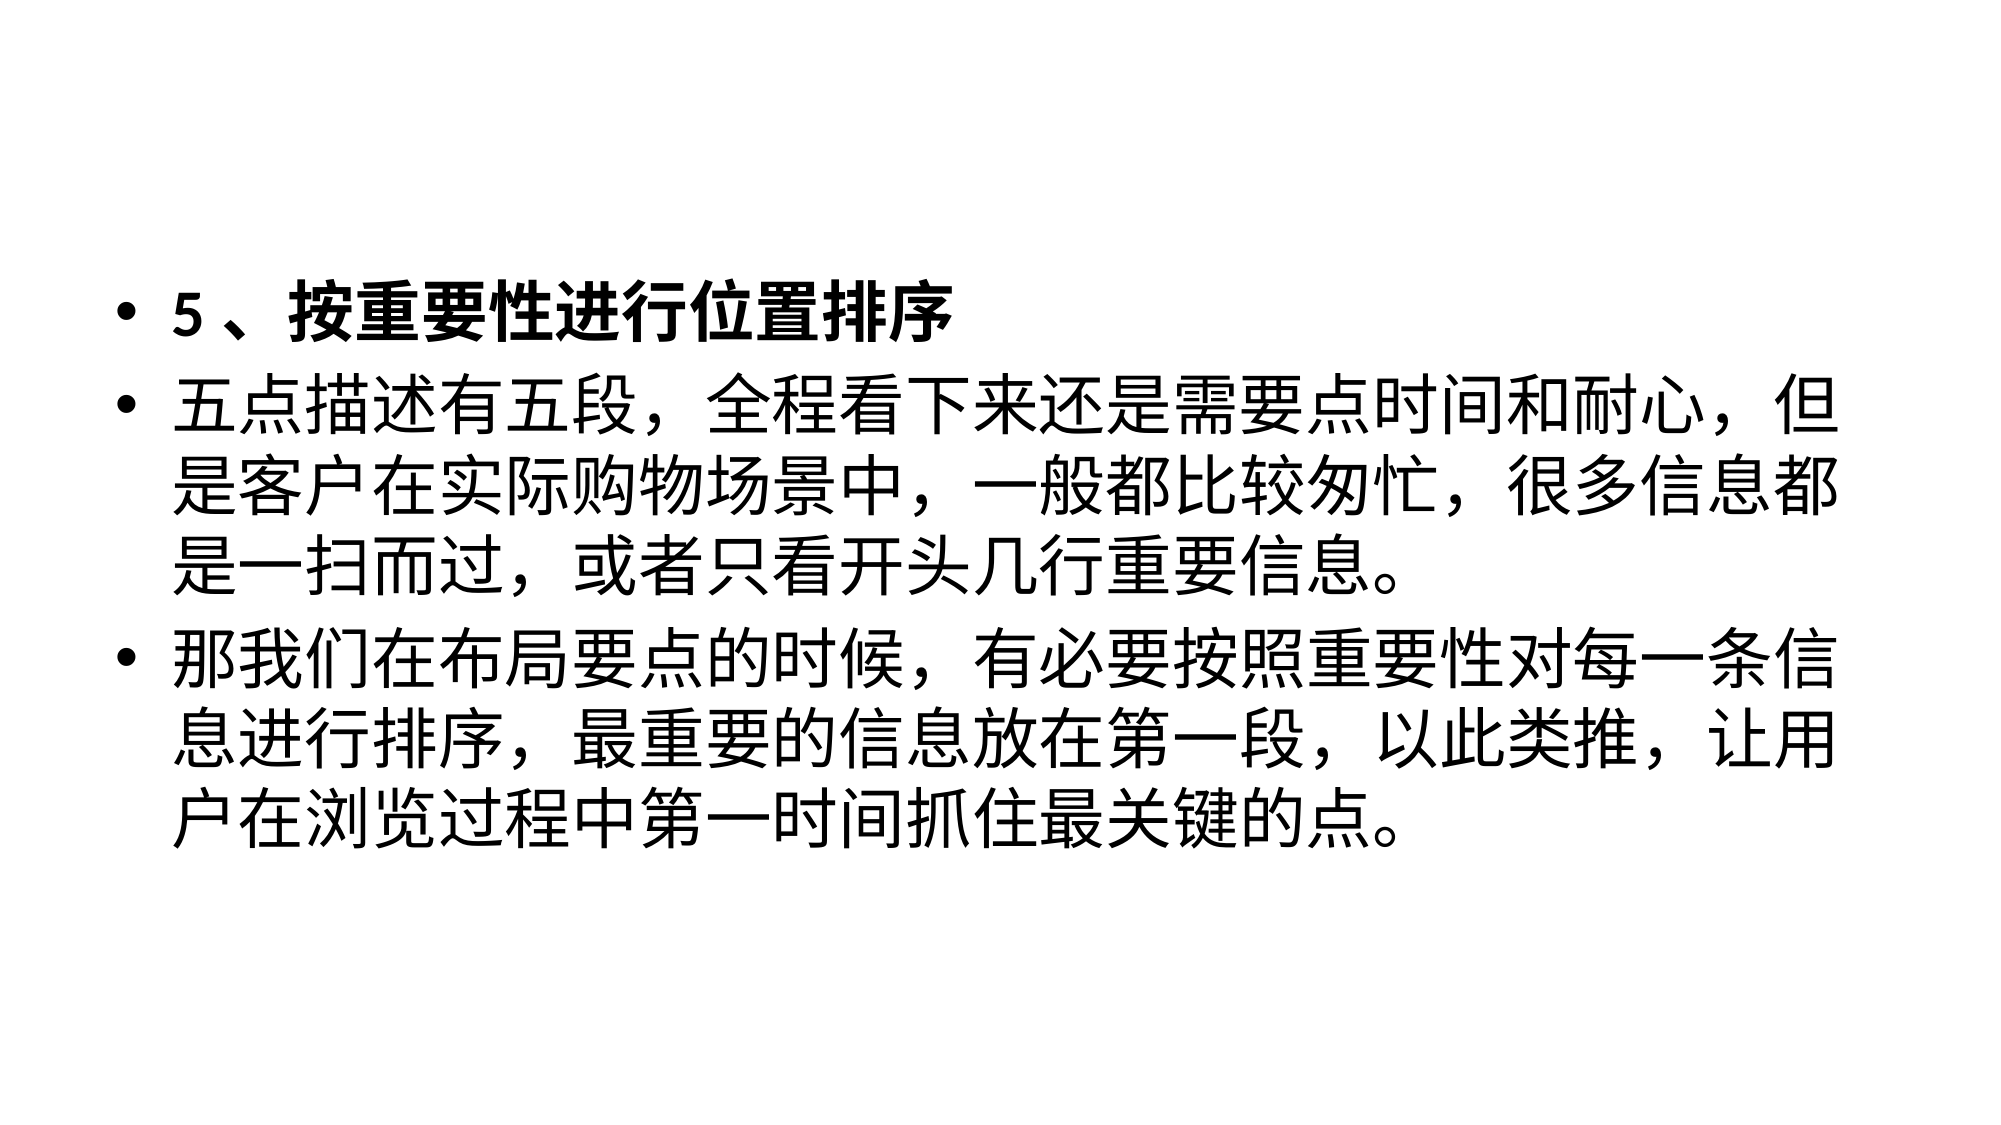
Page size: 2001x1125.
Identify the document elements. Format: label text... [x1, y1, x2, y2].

list 5、按重要性进行位置排序 五点描述有五段，全程看下来还是需要点时间和耐心，但是客户在实际购物场景中，一般都比较匆忙，很多信息都是一扫而过，或者只看开头几行重要信息。 那我们在布局要点的时候，有必要按照重要性对每一条信息进行排序，最重要的信息放在第一段，以此类推，让用户在浏览过程中第一时间抓住最关键的点。 [99, 262, 1901, 1006]
